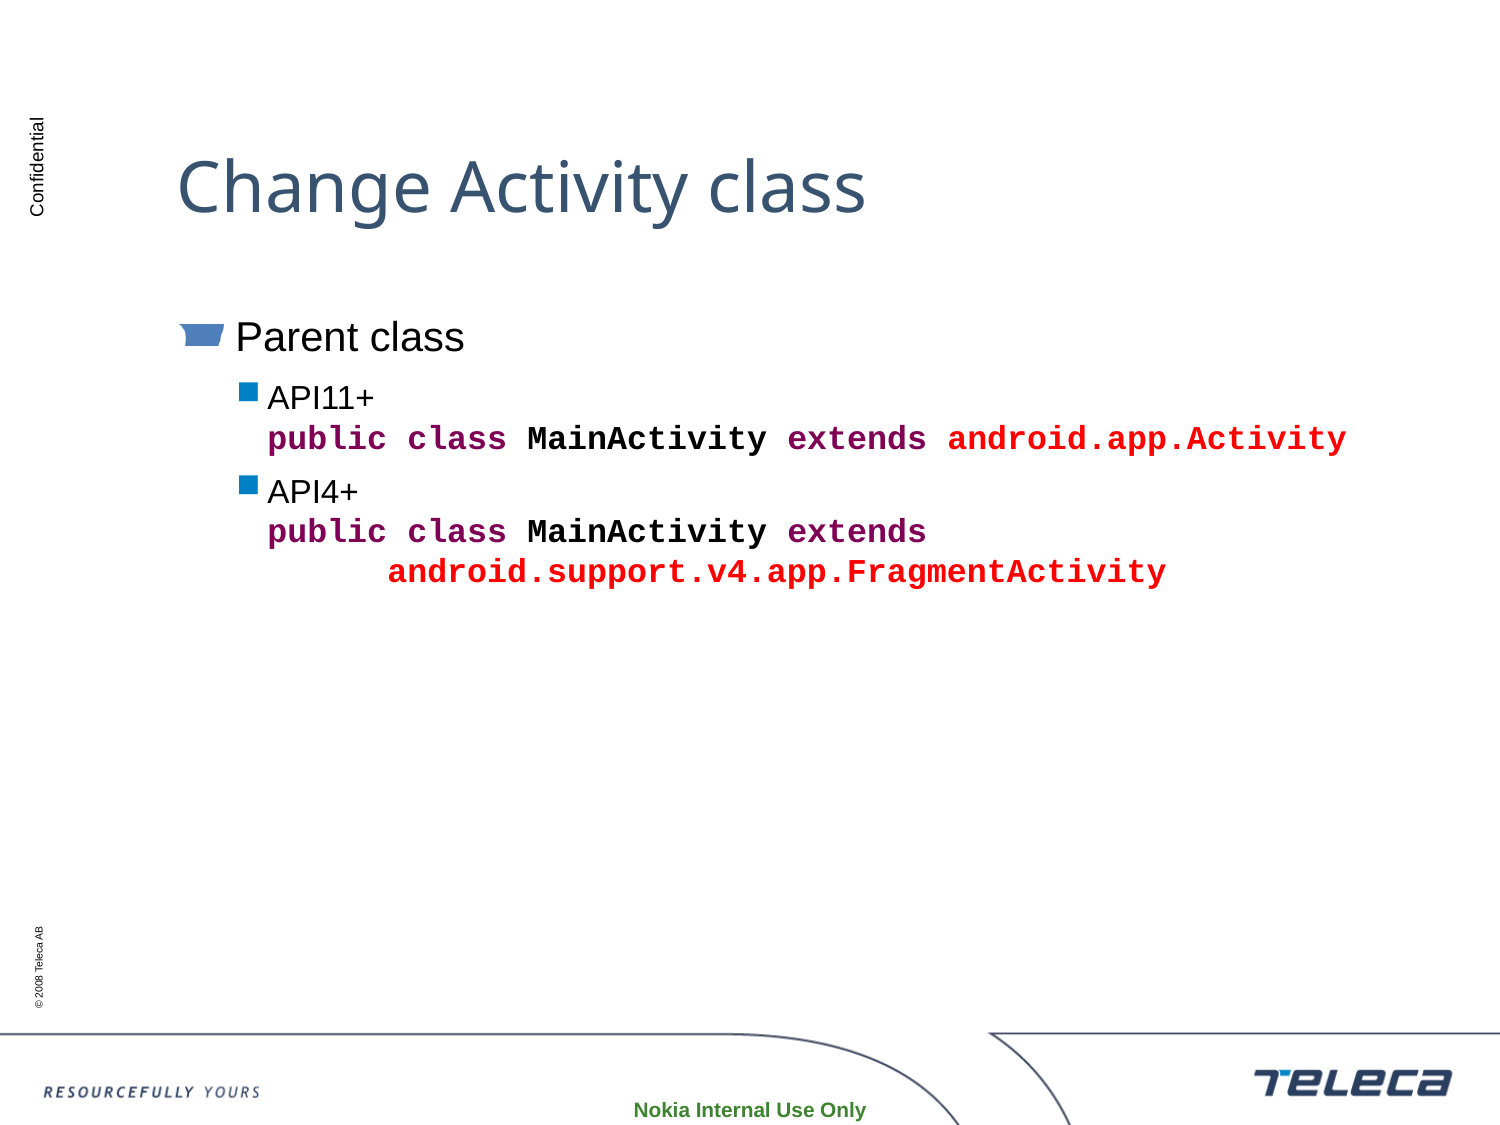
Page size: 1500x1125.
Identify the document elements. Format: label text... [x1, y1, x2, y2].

picture [179, 324, 224, 346]
title Change Activity class [161, 47, 1407, 236]
list Parent class API11+ public class MainActivity extends android.app.Activity API4+ public class MainActivity extends android.support.v4.app.FragmentActivity [163, 302, 1410, 984]
picture [0, 1015, 1500, 1125]
